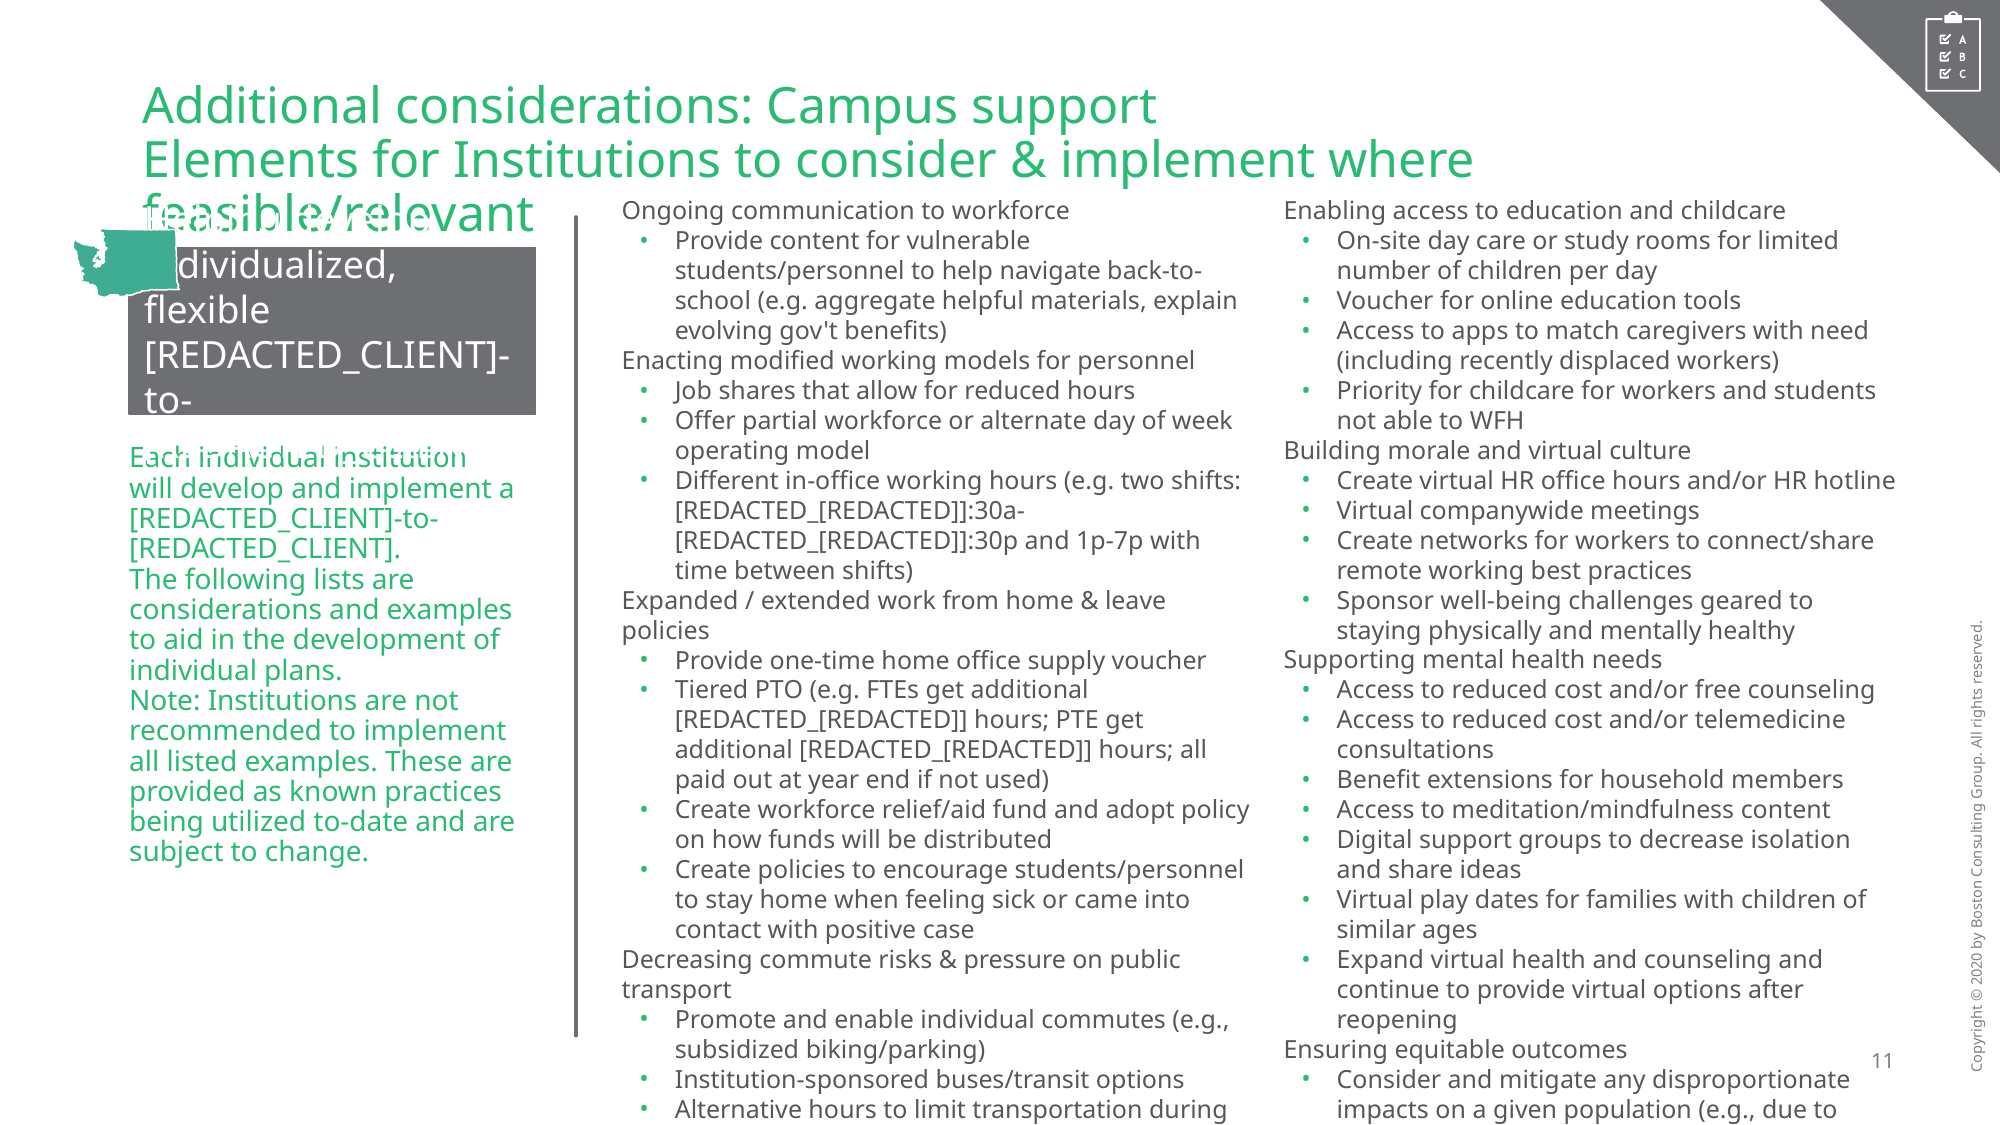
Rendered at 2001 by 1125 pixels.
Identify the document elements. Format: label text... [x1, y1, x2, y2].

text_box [1902, 0, 2000, 103]
text_box [72, 228, 180, 298]
text_box Each individual institution will develop and implement a [REDACTED_CLIENT]-to-[REDACTED_CLIENT]. The following lists are considerations and examples to aid in the development of individual plans. Note: Institutions are not recommended to implement all listed examples. These are provided as known practices being utilized to-date and are subject to change. [129, 443, 517, 868]
text_box Helping develop individualized, flexible [REDACTED_CLIENT]-to-[REDACTED_CLIENT] [128, 247, 536, 415]
text_box [1925, 103, 2000, 174]
text_box Enabling access to education and childcare On-site day care or study rooms for limited number of children per day Voucher for online education tools Access to apps to match caregivers with need (including recently displaced workers) Priority for childcare for workers and students not able to WFH Building morale and virtual culture Create virtual HR office hours and/or HR hotline Virtual companywide meetings Create networks for workers to connect/share remote working best practices Sponsor well-being challenges geared to staying physically and mentally healthy Supporting mental health needs Access to reduced cost and/or free counseling Access to reduced cost and/or telemedicine consultations Benefit extensions for household members Access to meditation/mindfulness content Digital support groups to decrease isolation and share ideas Virtual play dates for families with children of similar ages Expand virtual health and counseling and continue to provide virtual options after reopening Ensuring equitable outcomes Consider and mitigate any disproportionate impacts on a given population (e.g., due to instructional decisions) [1283, 194, 1899, 1125]
title Additional considerations: Campus support Elements for Institutions to consider & implement where feasible/relevant [142, 80, 1876, 168]
text_box Ongoing communication to workforce Provide content for vulnerable students/personnel to help navigate back-to-school (e.g. aggregate helpful materials, explain evolving gov't benefits) Enacting modified working models for personnel Job shares that allow for reduced hours Offer partial workforce or alternate day of week operating model Different in-office working hours (e.g. two shifts: [REDACTED_[REDACTED]]:30a-[REDACTED_[REDACTED]]:30p and 1p-7p with time between shifts) Expanded / extended work from home & leave policies Provide one-time home office supply voucher Tiered PTO (e.g. FTEs get additional [REDACTED_[REDACTED]] hours; PTE get additional [REDACTED_[REDACTED]] hours; all paid out at year end if not used) Create workforce relief/aid fund and adopt policy on how funds will be distributed Create policies to encourage students/personnel to stay home when feeling sick or came into contact with positive case Decreasing commute risks & pressure on public transport Promote and enable individual commutes (e.g., subsidized biking/parking) Institution-sponsored buses/transit options Alternative hours to limit transportation during high public traffic hours Providing additional training and resources Provide guidance on virtual and in-person teams Provide career planning and resources Train staff to support new back-to-school model Post, in areas visible, required hygienic practices [621, 195, 1254, 1125]
text_box [1819, 0, 1902, 81]
